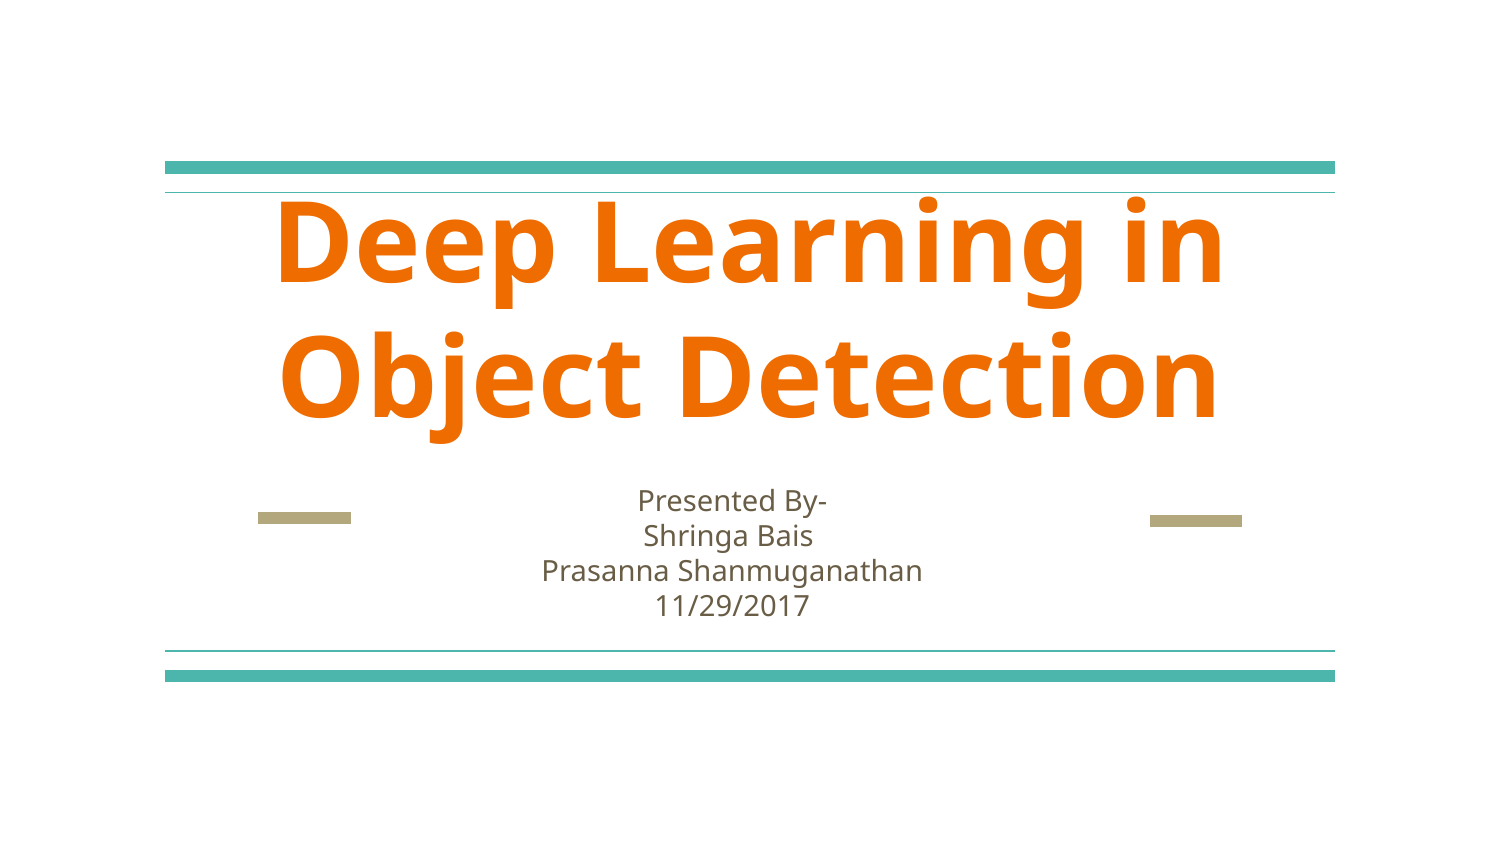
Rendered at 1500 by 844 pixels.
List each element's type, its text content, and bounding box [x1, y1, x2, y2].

subtitle Presented By- Shringa Bais Prasanna Shanmuganathan 11/29/2017 [216, 467, 1249, 649]
title Deep Learning in Object Detection [164, 287, 1336, 456]
